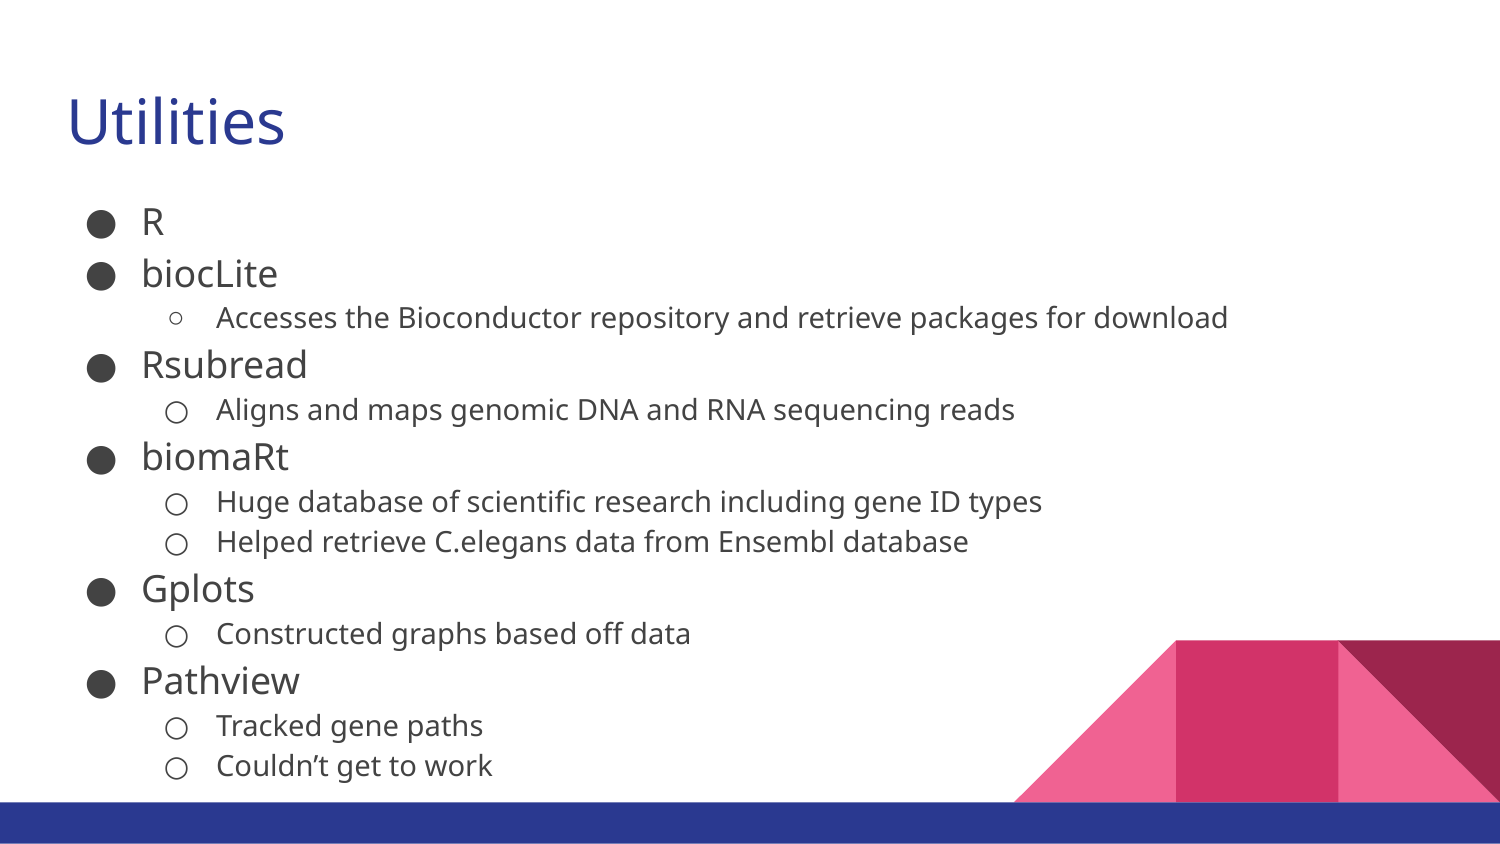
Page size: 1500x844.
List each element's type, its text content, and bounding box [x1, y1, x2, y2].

list R biocLite Accesses the Bioconductor repository and retrieve packages for download Rsubread Aligns and maps genomic DNA and RNA sequencing reads biomaRt Huge database of scientific research including gene ID types Helped retrieve C.elegans data from Ensembl database Gplots Constructed graphs based off data Pathview Tracked gene paths Couldn’t get to work [51, 176, 1449, 724]
title Utilities [51, 67, 1449, 167]
